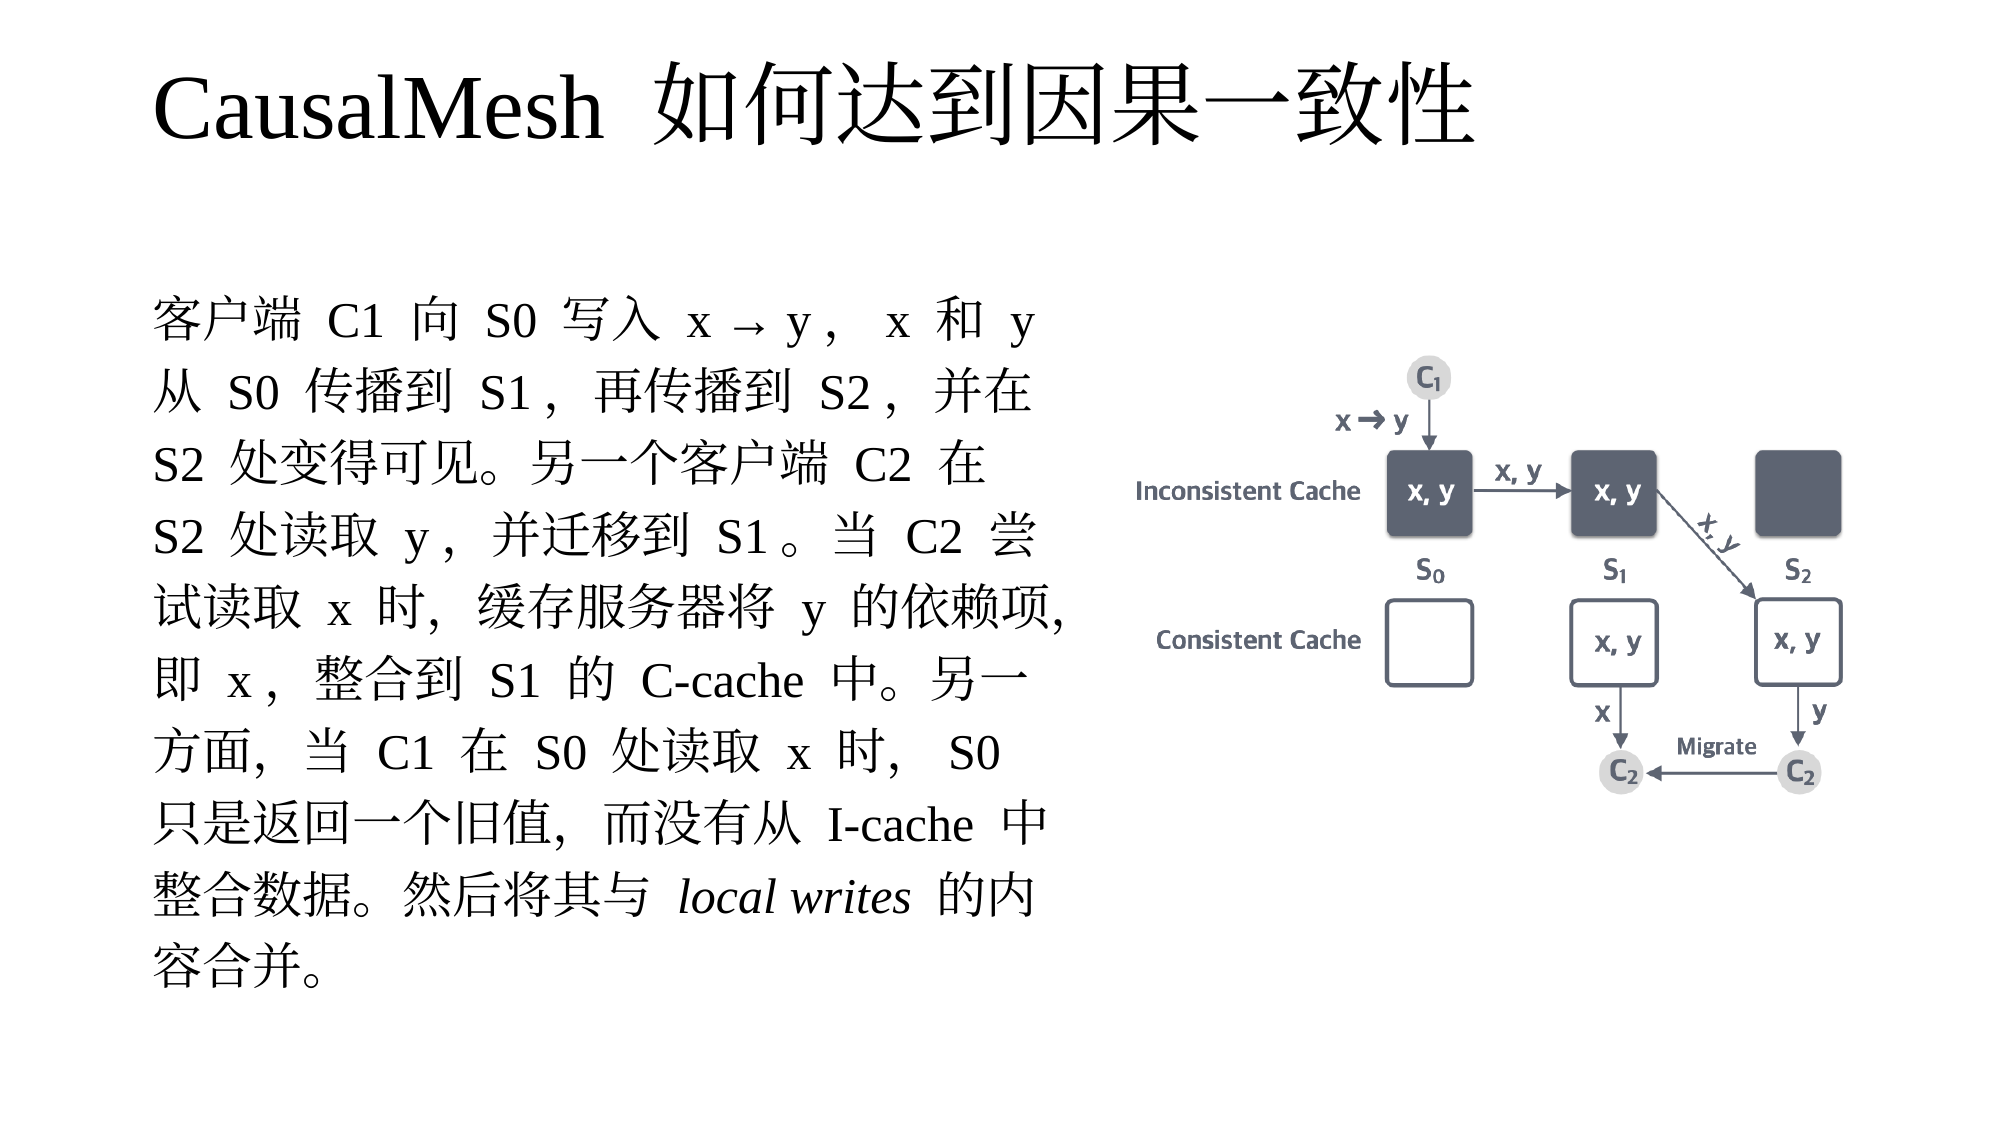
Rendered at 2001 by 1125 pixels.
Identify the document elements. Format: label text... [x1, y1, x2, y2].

title CausalMesh 如何达到因果一致性 [137, 0, 1863, 218]
picture [1114, 350, 1903, 805]
text_box 客户端 C1 向 S0 写入 x → y，x 和 y 从 S0 传播到 S1，再传播到 S2，并在 S2 处变得可见。另一个客户端 C2 在 S2 处读取 y，并迁移到 S1。当 C2 尝试读取 x 时，缓存服务器将 y 的依赖项，即 x，整合到 S1 的 C-cache 中。另一方面，当 C1 在 S0 处读取 x 时，S0 只是返回一个旧值，而没有从 I-cache 中整合数据。然后将其与 local writes 的内容合并。 [137, 267, 1075, 957]
